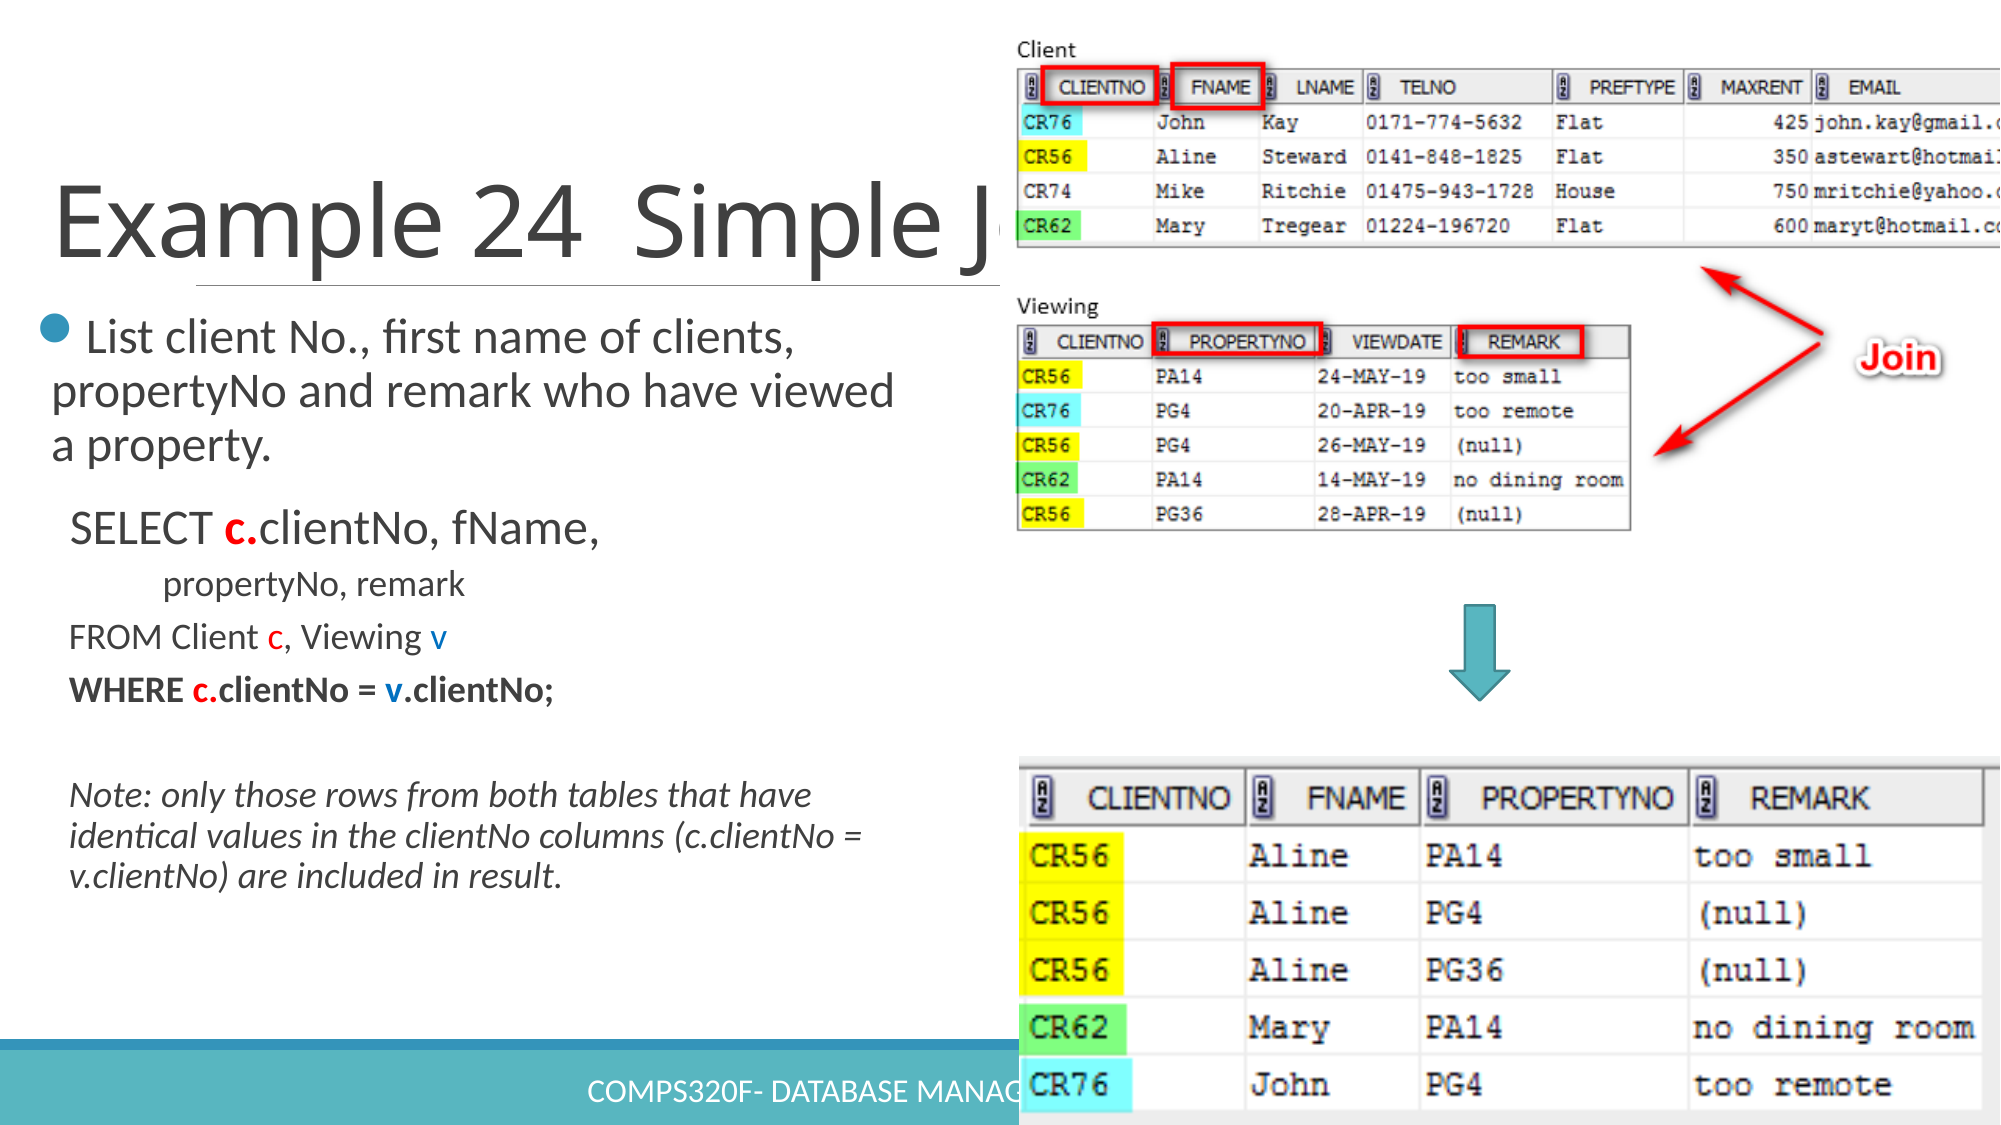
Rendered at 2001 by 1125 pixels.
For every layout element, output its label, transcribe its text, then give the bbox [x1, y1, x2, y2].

picture [1018, 755, 2000, 1125]
text_box [1448, 604, 1511, 702]
title Example 24 Simple Join [35, 47, 996, 285]
picture [999, 19, 2000, 551]
footer COMPS320F- Database Management [460, 1059, 1015, 1120]
list List client No., first name of clients, propertyNo and remark who have viewed a property. SELECT c.clientNo, fName, propertyNo, remark FROM Client c, Viewing v WHERE c.clientNo = v.clientNo; Note: only those rows from both tables that have identical values in the clientNo columns (c.clientNo = v.clientNo) are included in result. [35, 302, 914, 1125]
